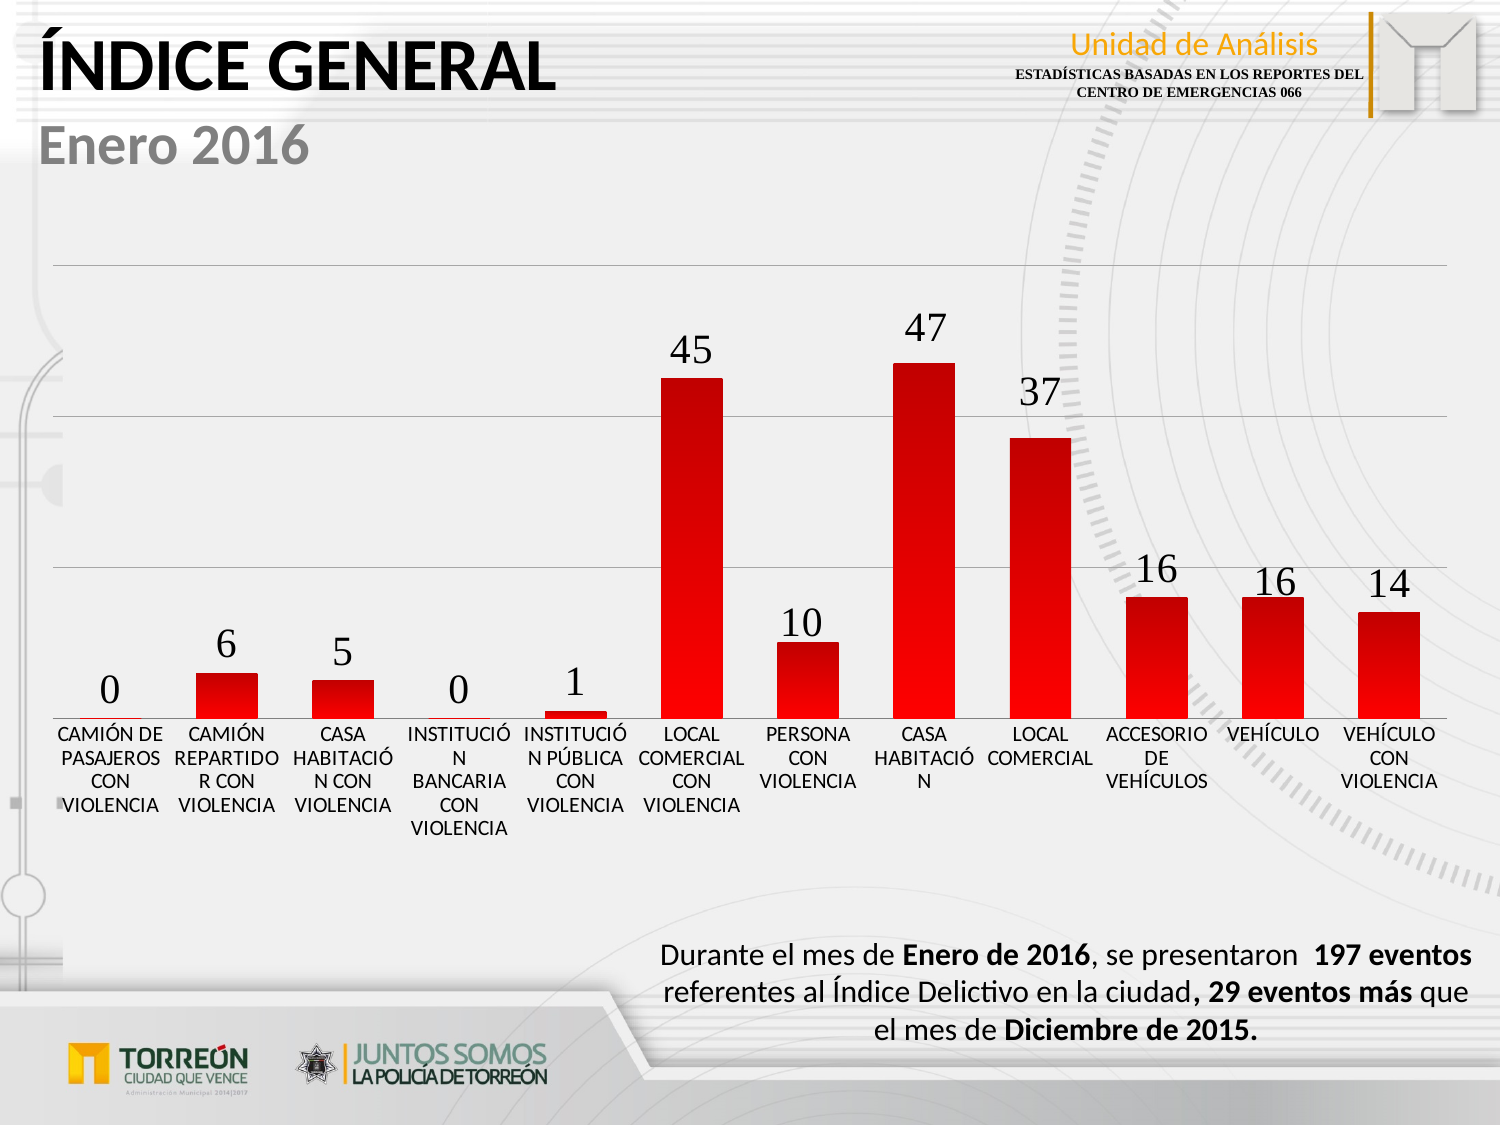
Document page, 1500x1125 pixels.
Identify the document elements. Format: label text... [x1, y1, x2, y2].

picture [0, 0, 1500, 1125]
text_box Durante el mes de Enero de 2016, se presentaron 197 eventos referentes al Índice Delictivo en la ciudad, 29 eventos más que el mes de Diciembre de 2015. [644, 925, 1489, 1055]
chart [23, 175, 1477, 856]
text_box ÍNDICE GENERAL Enero 2016 [23, 8, 657, 175]
